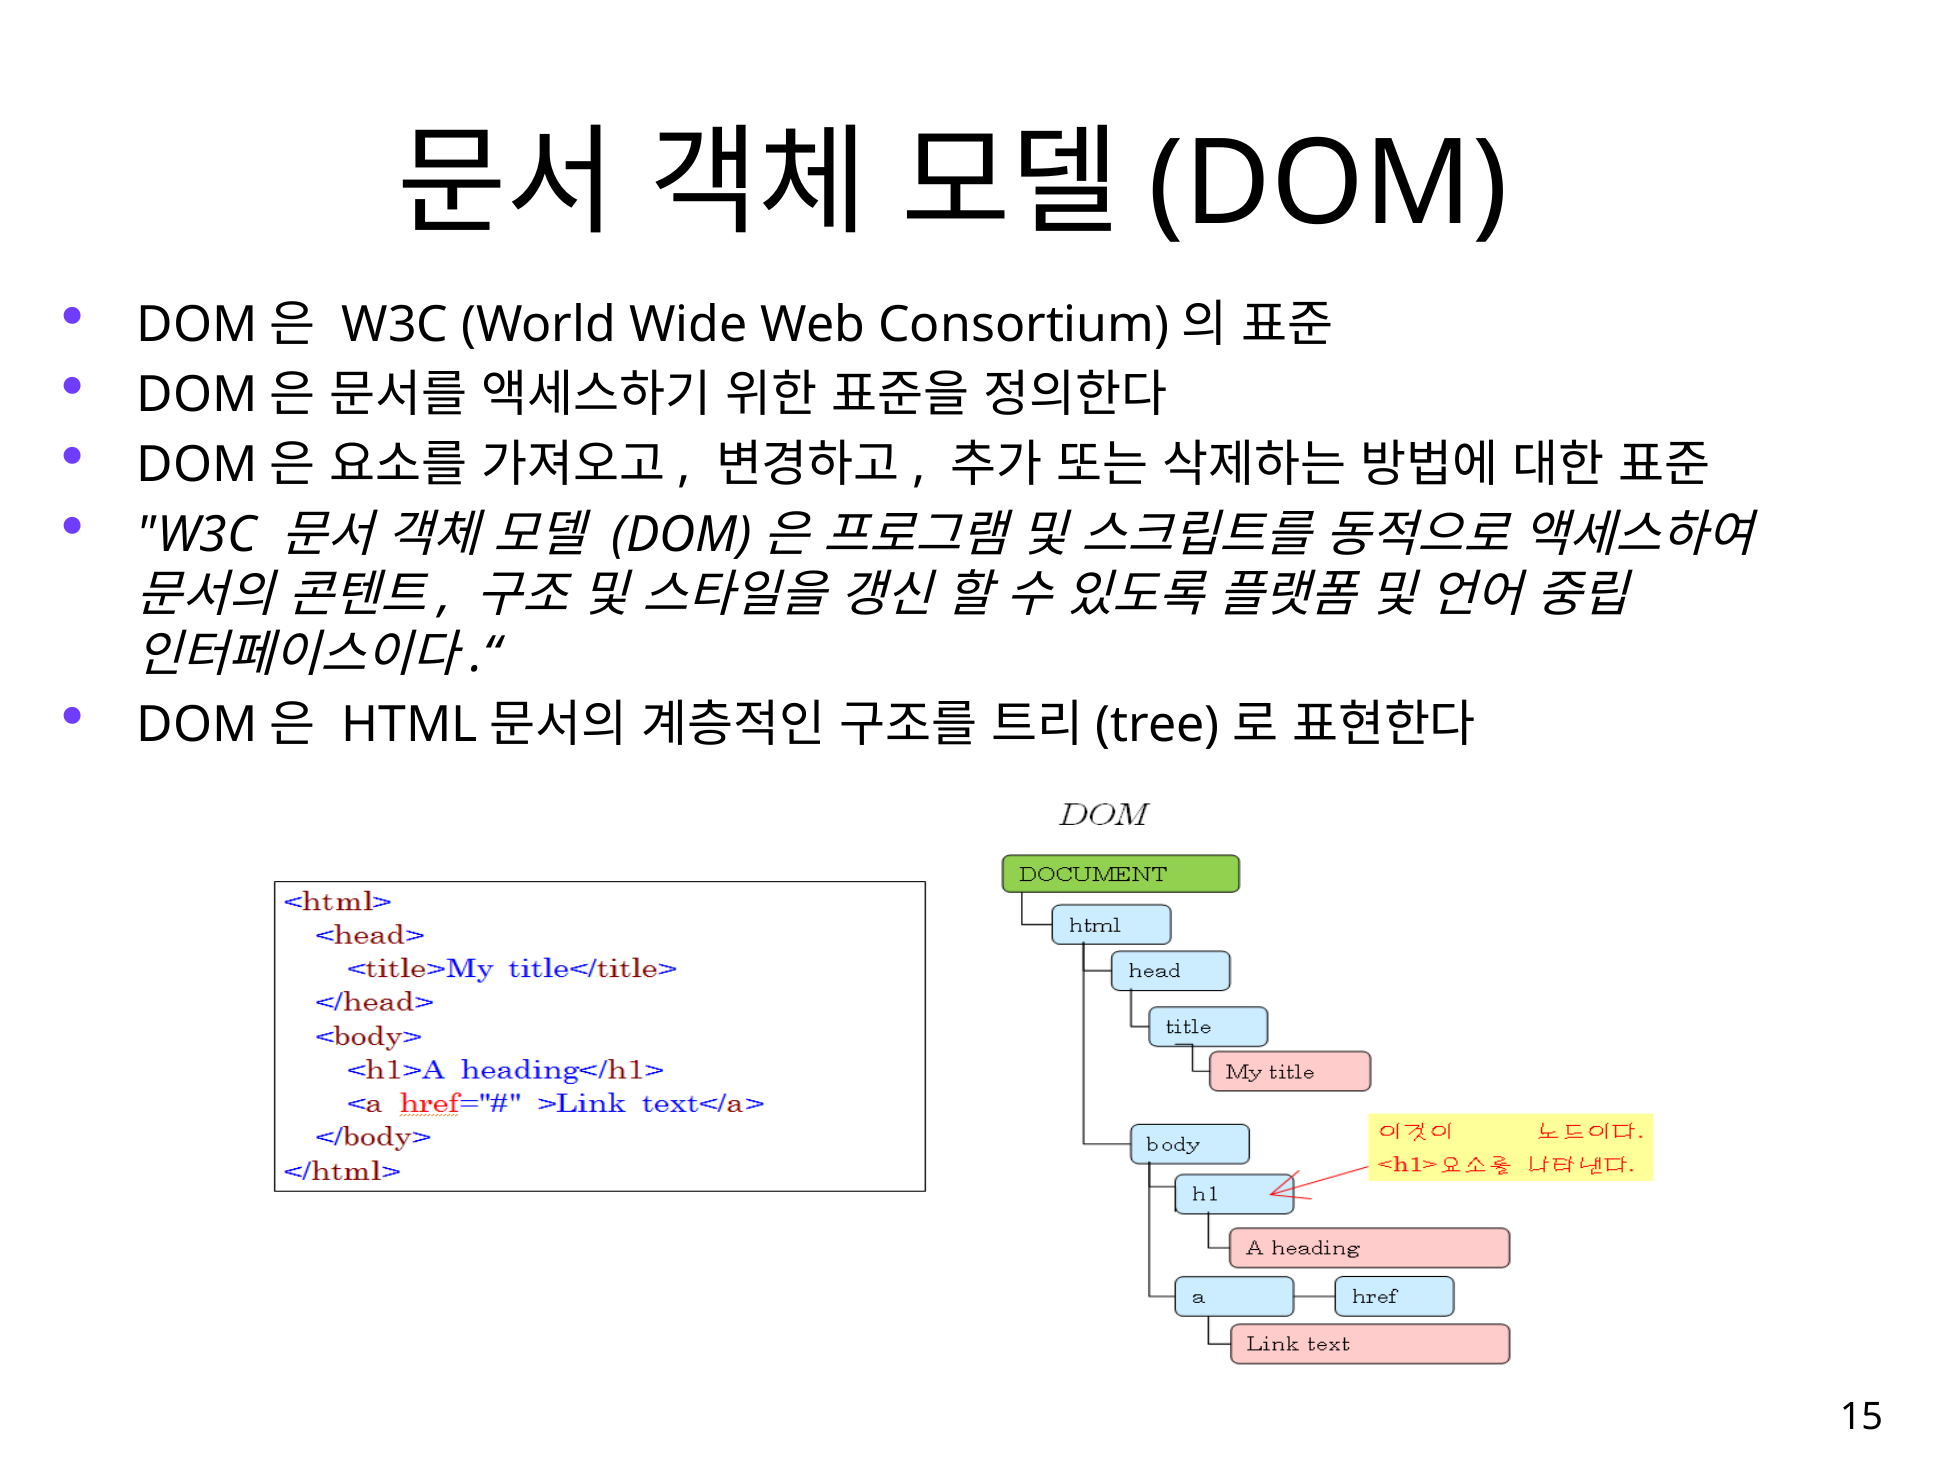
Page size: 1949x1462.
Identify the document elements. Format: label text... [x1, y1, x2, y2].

title 문서 객체 모델(DOM) [156, 92, 1749, 255]
picture [257, 784, 1669, 1372]
slide_number 15 [1496, 1372, 1899, 1462]
list DOM은 W3C (World Wide Web Consortium)의 표준 DOM은 문서를 액세스하기 위한 표준을 정의한다 DOM은 요소를 가져오고, 변경하고, 추가 또는 삭제하는 방법에 대한 표준 "W3C 문서 객체 모델 (DOM)은 프로그램 및 스크립트를 동적으로 액세스하여 문서의 콘텐트, 구조 및 스타일을 갱신 할 수 있도록 플랫폼 및 언어 중립 인터페이스이다.“ DOM은 HTML문서의 계층적인 구조를 트리(tree)로 표현한다 [48, 284, 1897, 1343]
